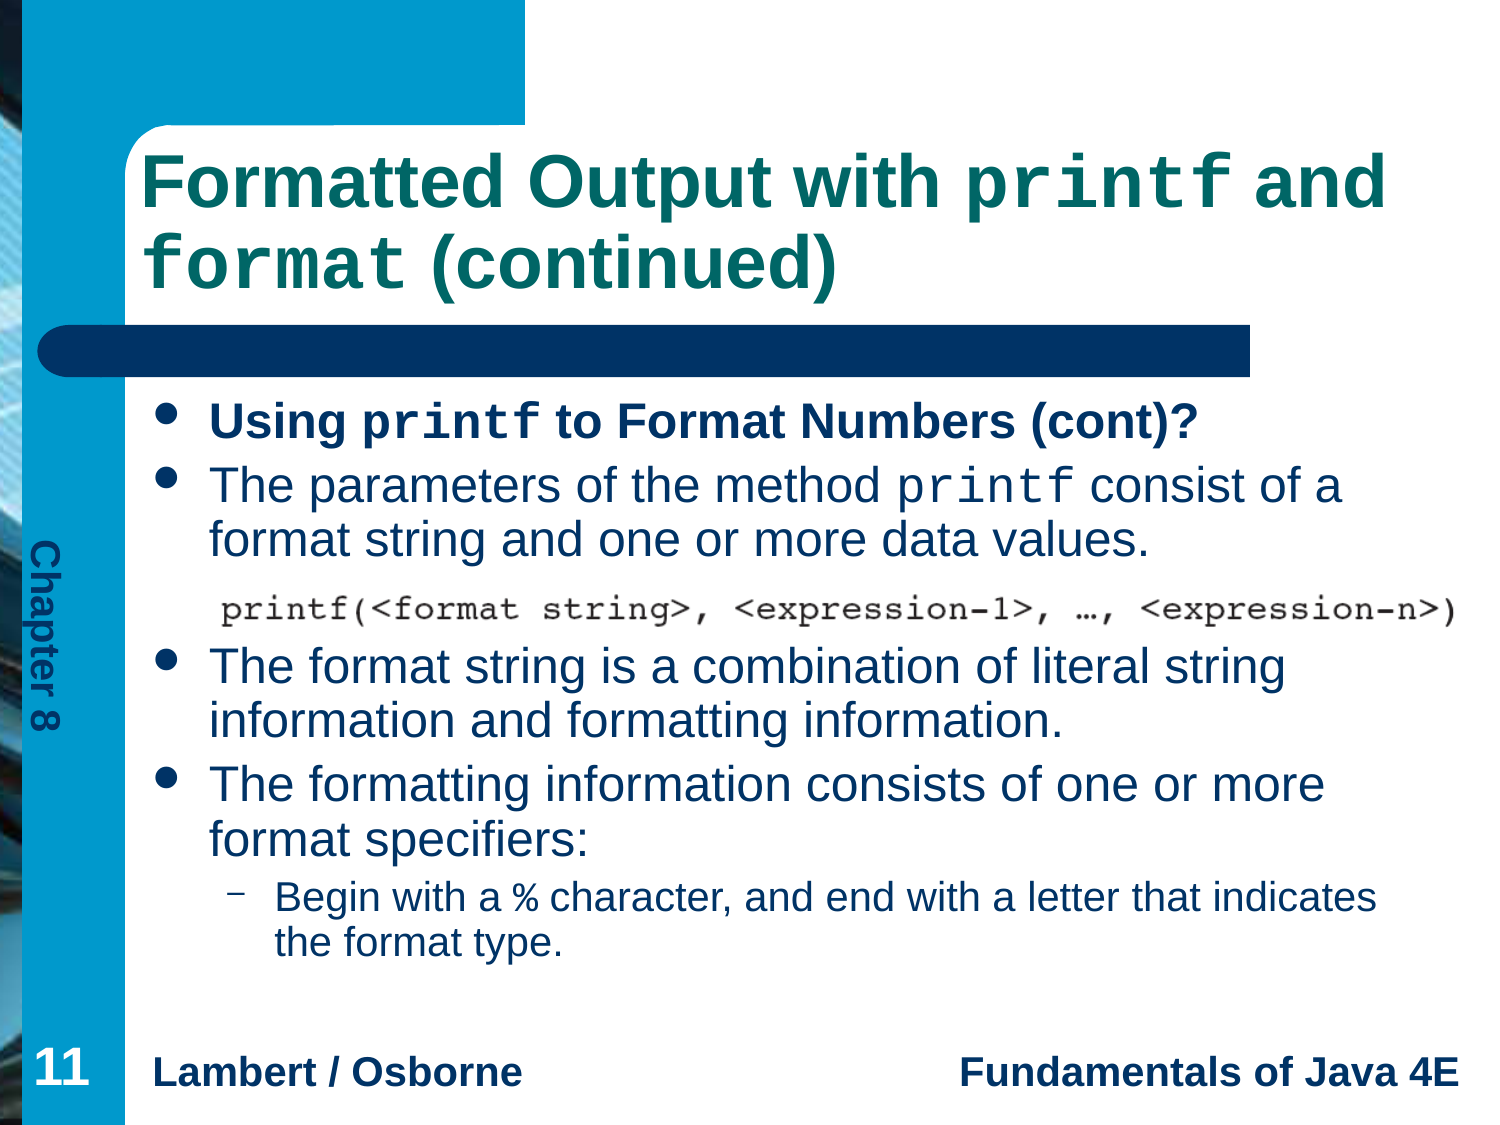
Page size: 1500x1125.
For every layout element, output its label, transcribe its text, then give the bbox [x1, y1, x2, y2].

text_box 11 [13, 1023, 111, 1105]
title Formatted Output with printf and format (continued) [124, 124, 1426, 313]
picture [212, 587, 1463, 638]
list Using printf to Format Numbers (cont)? The parameters of the method printf consist of a format string and one or more data values. The format string is a combination of literal string information and formatting information. The formatting information consists of one or more format specifiers: Begin with a % character, and end with a letter that indicates the format type. [137, 387, 1400, 999]
picture [0, 0, 22, 1125]
